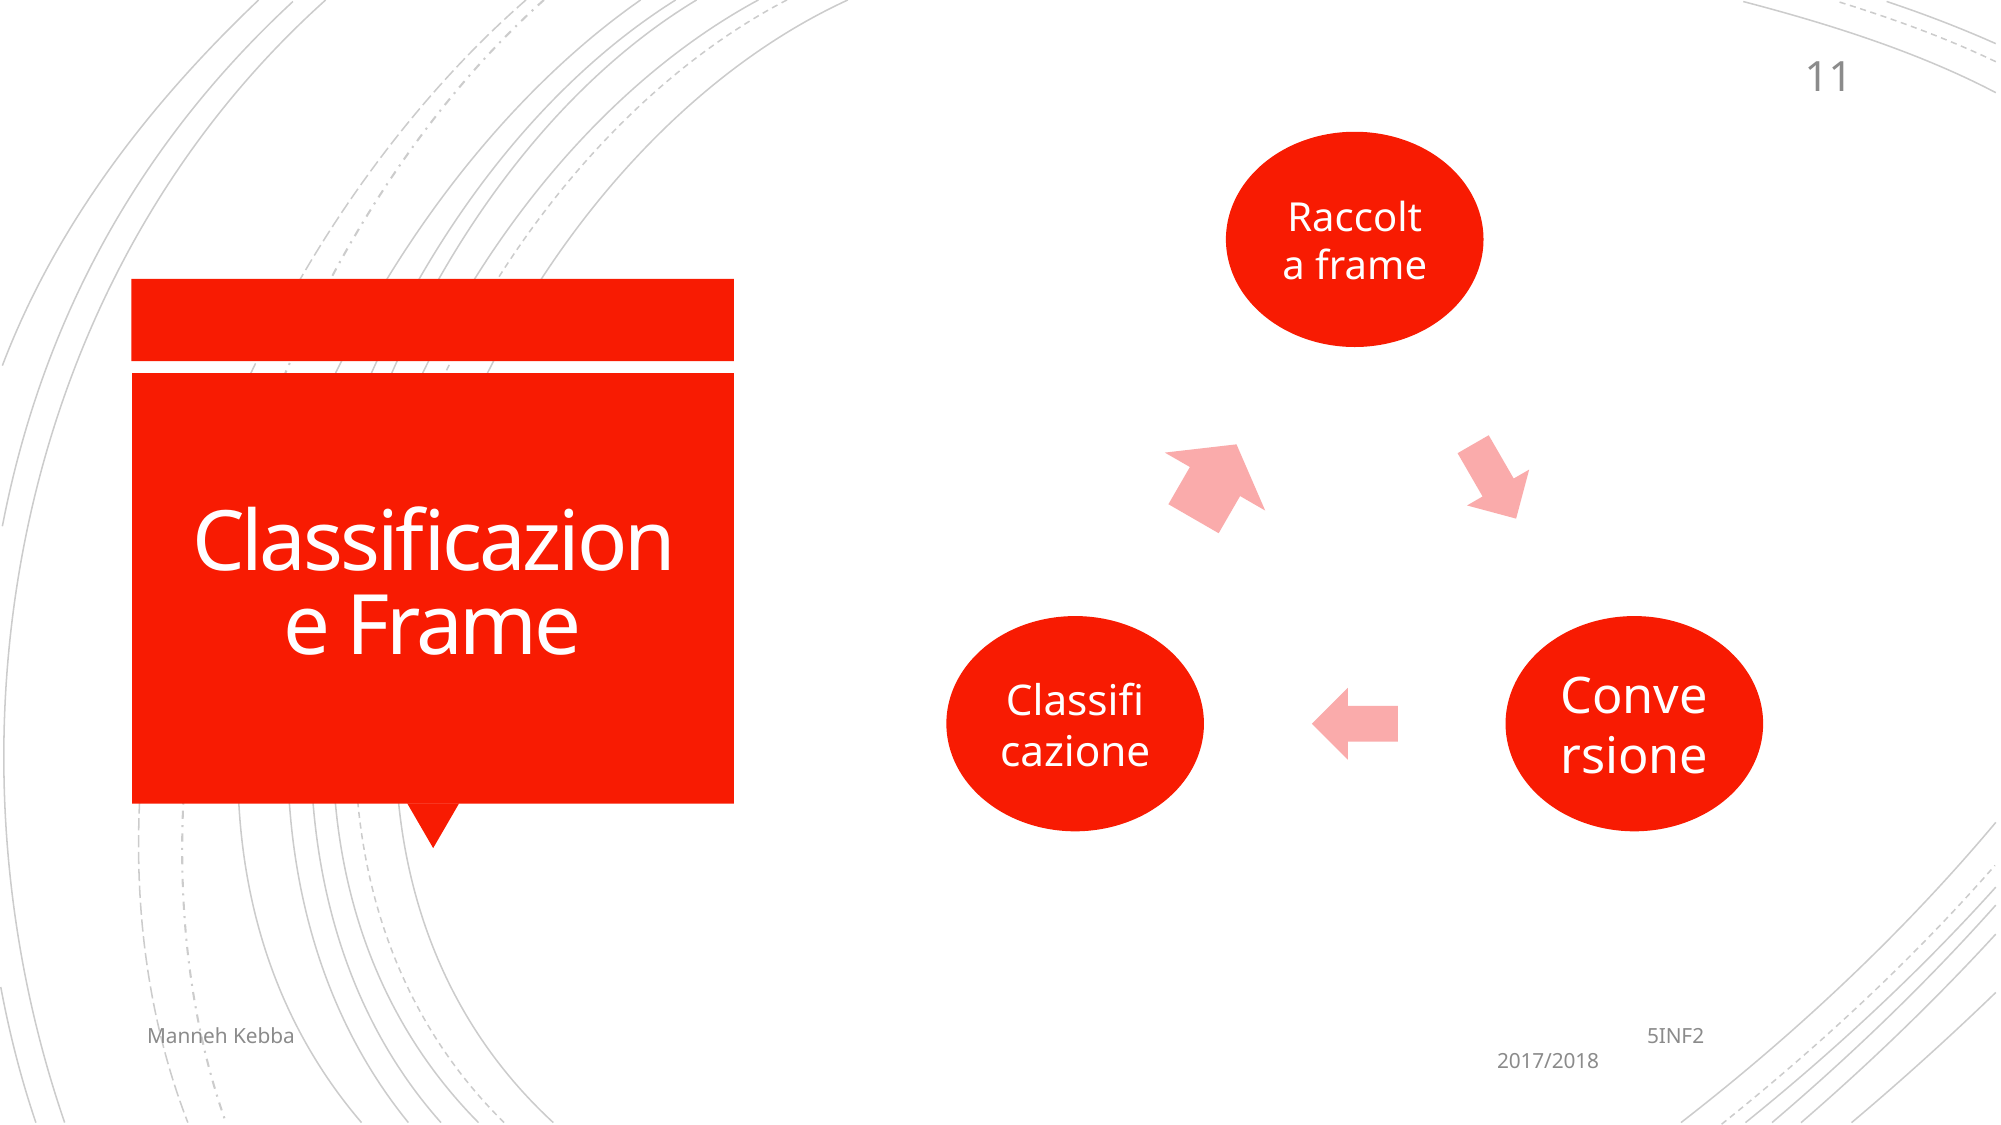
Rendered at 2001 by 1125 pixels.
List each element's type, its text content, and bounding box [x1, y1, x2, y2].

slide_number 11 [1717, 52, 1868, 105]
title Classificazione Frame [145, 385, 720, 789]
footer Manneh Kebba 5INF2 2017/2018 [131, 1021, 1869, 1074]
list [839, 131, 1871, 993]
